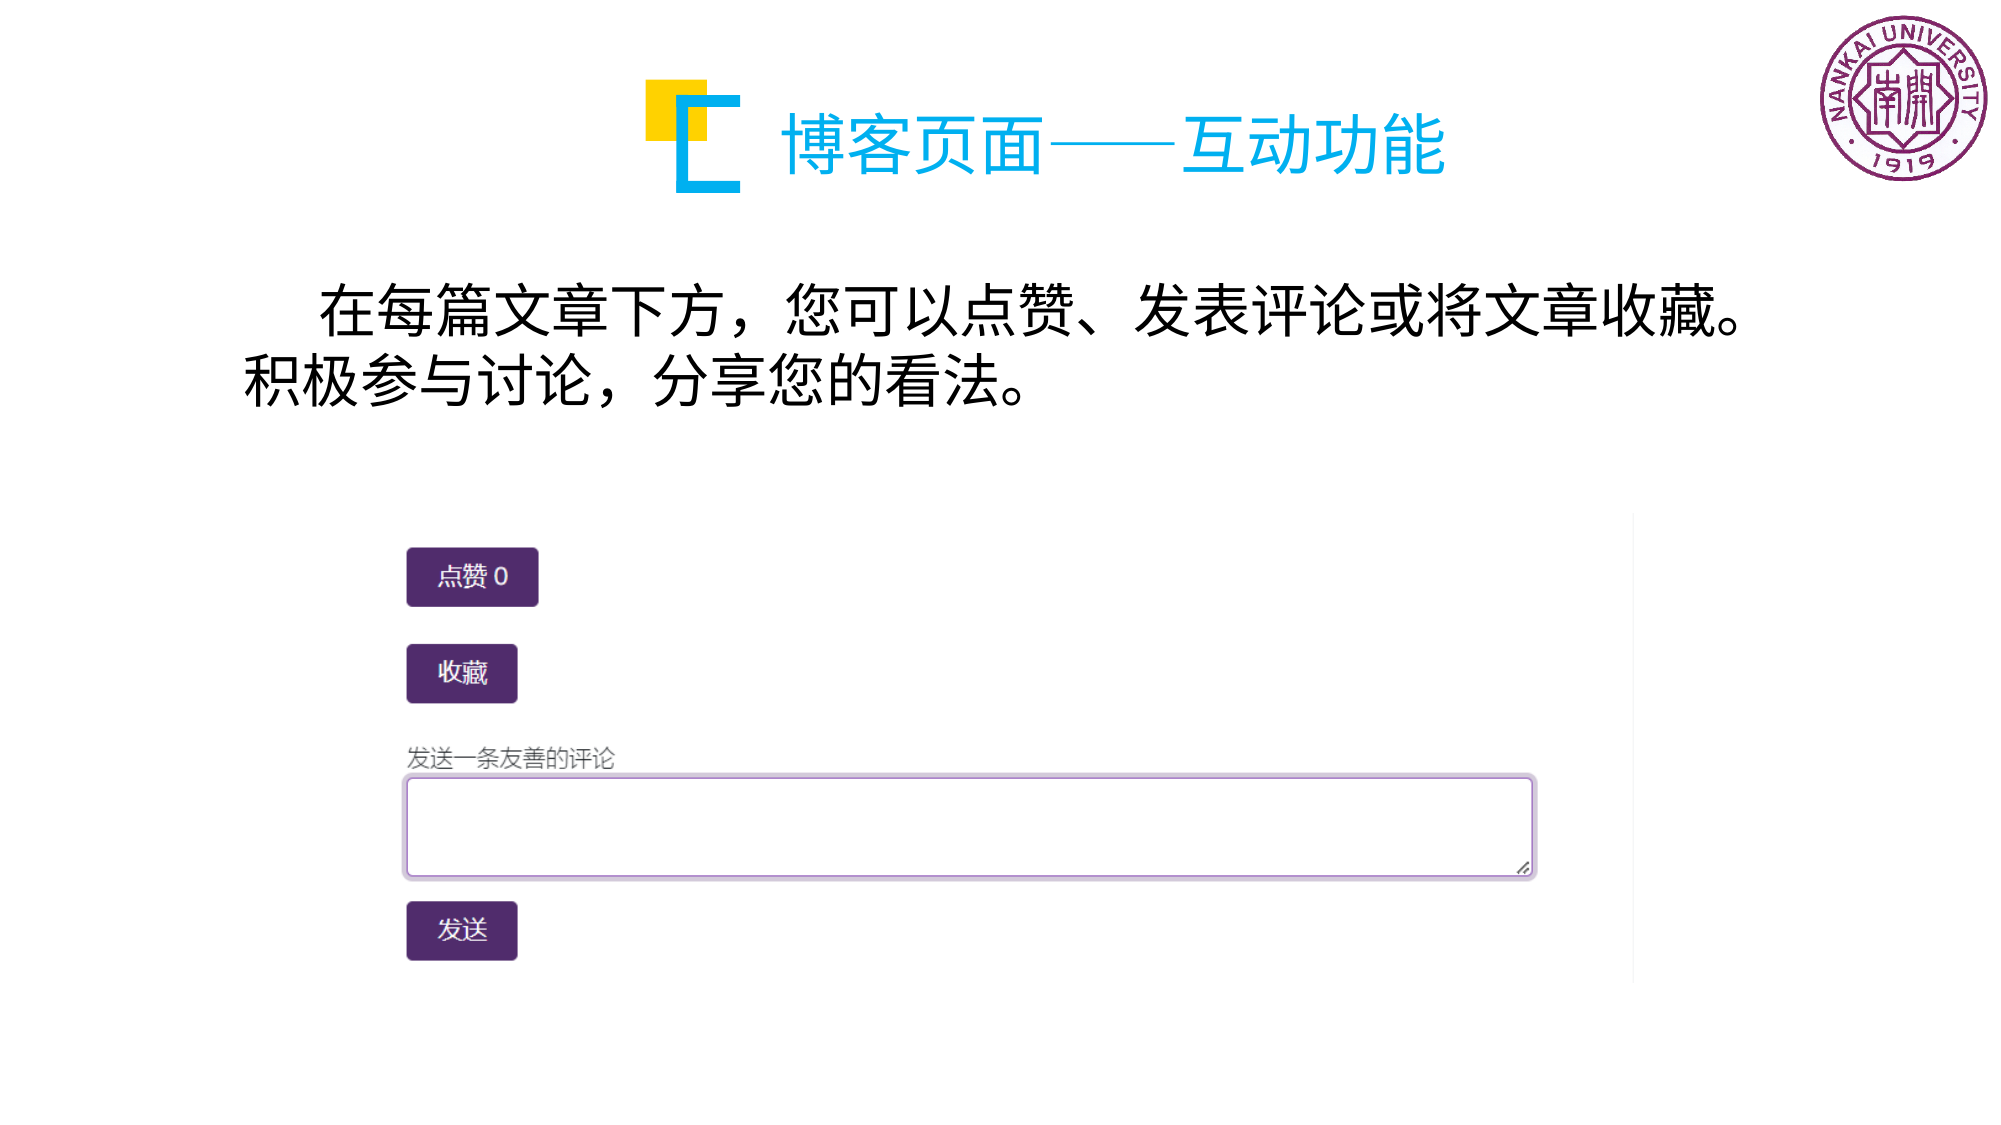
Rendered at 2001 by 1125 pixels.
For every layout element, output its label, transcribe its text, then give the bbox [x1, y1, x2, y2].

picture [366, 513, 1634, 983]
picture [1812, 8, 1994, 189]
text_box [645, 79, 1530, 193]
text_box 在每篇文章下方，您可以点赞、发表评论或将文章收藏。积极参与讨论，分享您的看法。 [228, 266, 1772, 440]
